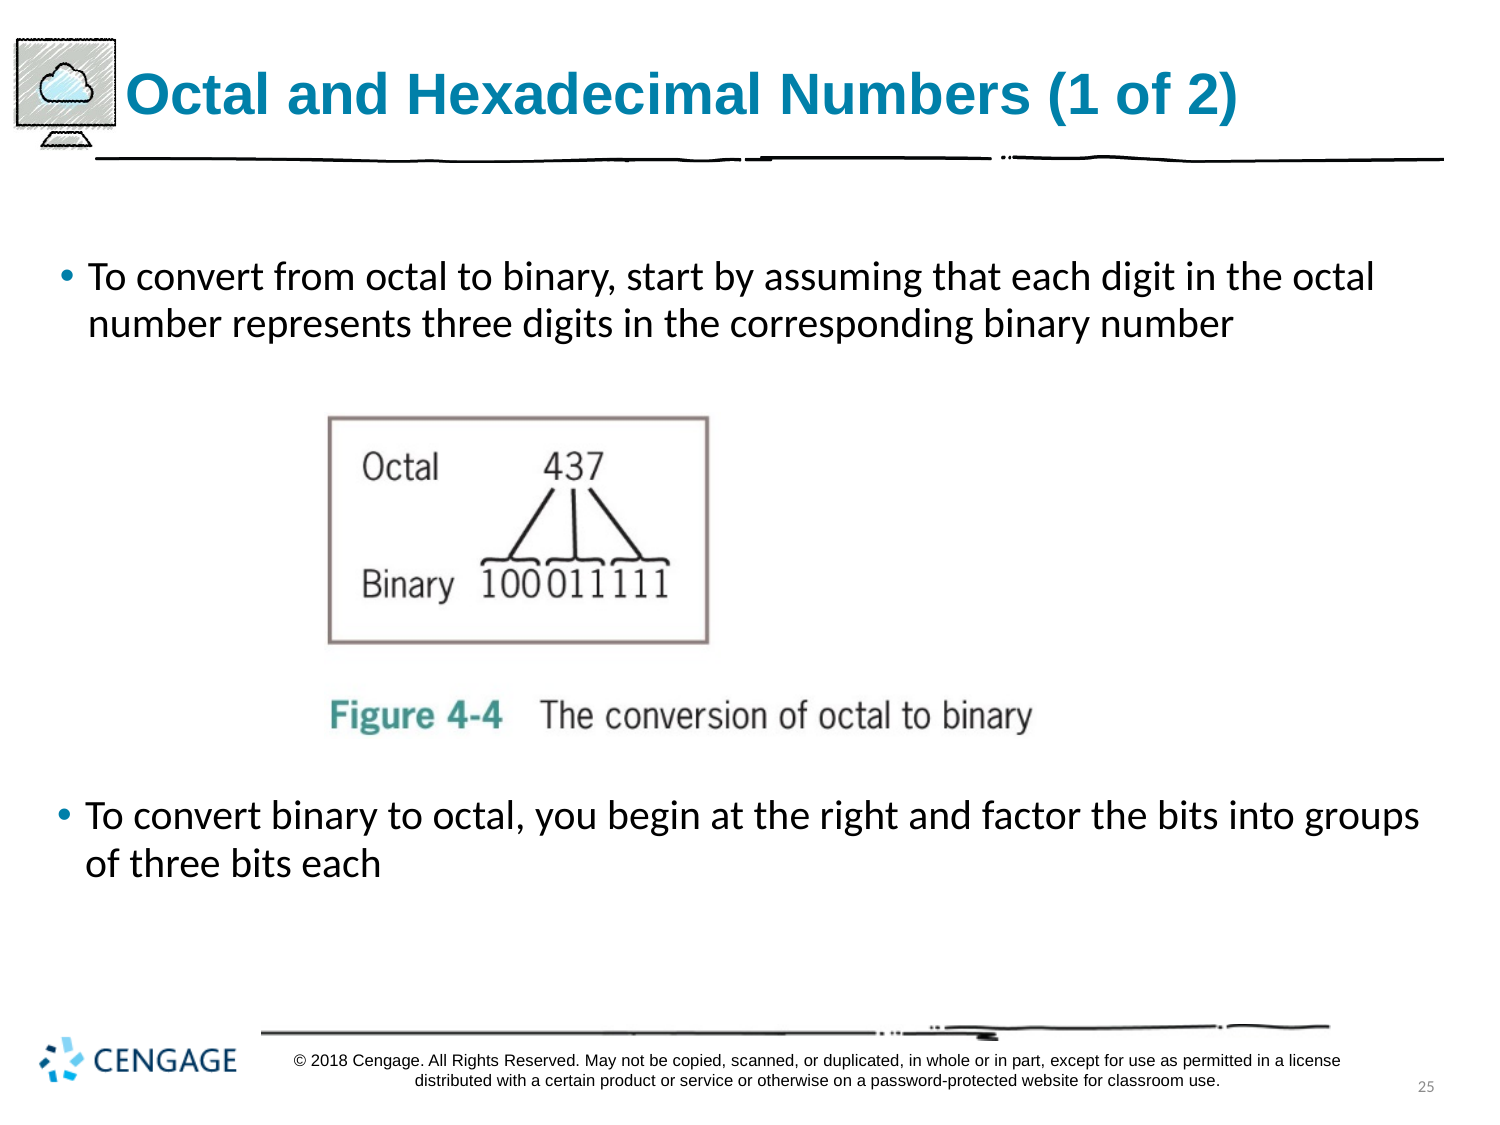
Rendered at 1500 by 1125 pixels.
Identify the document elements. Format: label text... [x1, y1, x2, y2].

picture [95, 155, 1444, 163]
list To convert from octal to binary, start by assuming that each digit in the octal number represents three digits in the corresponding binary number [59, 252, 1441, 349]
picture [19, 1023, 249, 1095]
picture [13, 36, 117, 151]
picture [261, 1024, 1331, 1041]
title Octal and Hexadecimal Numbers (1 of 2) [125, 55, 1442, 127]
list To convert binary to octal, you begin at the right and factor the bits into groups of three bits each [57, 791, 1438, 888]
picture [324, 412, 1037, 739]
footer © 2018 Cengage. All Rights Reserved. May not be copied, scanned, or duplicated, in whole or in part, except for use as permitted in a license distributed with a certain product or service or otherwise on a password-protected website for classroom use. [262, 1049, 1375, 1090]
